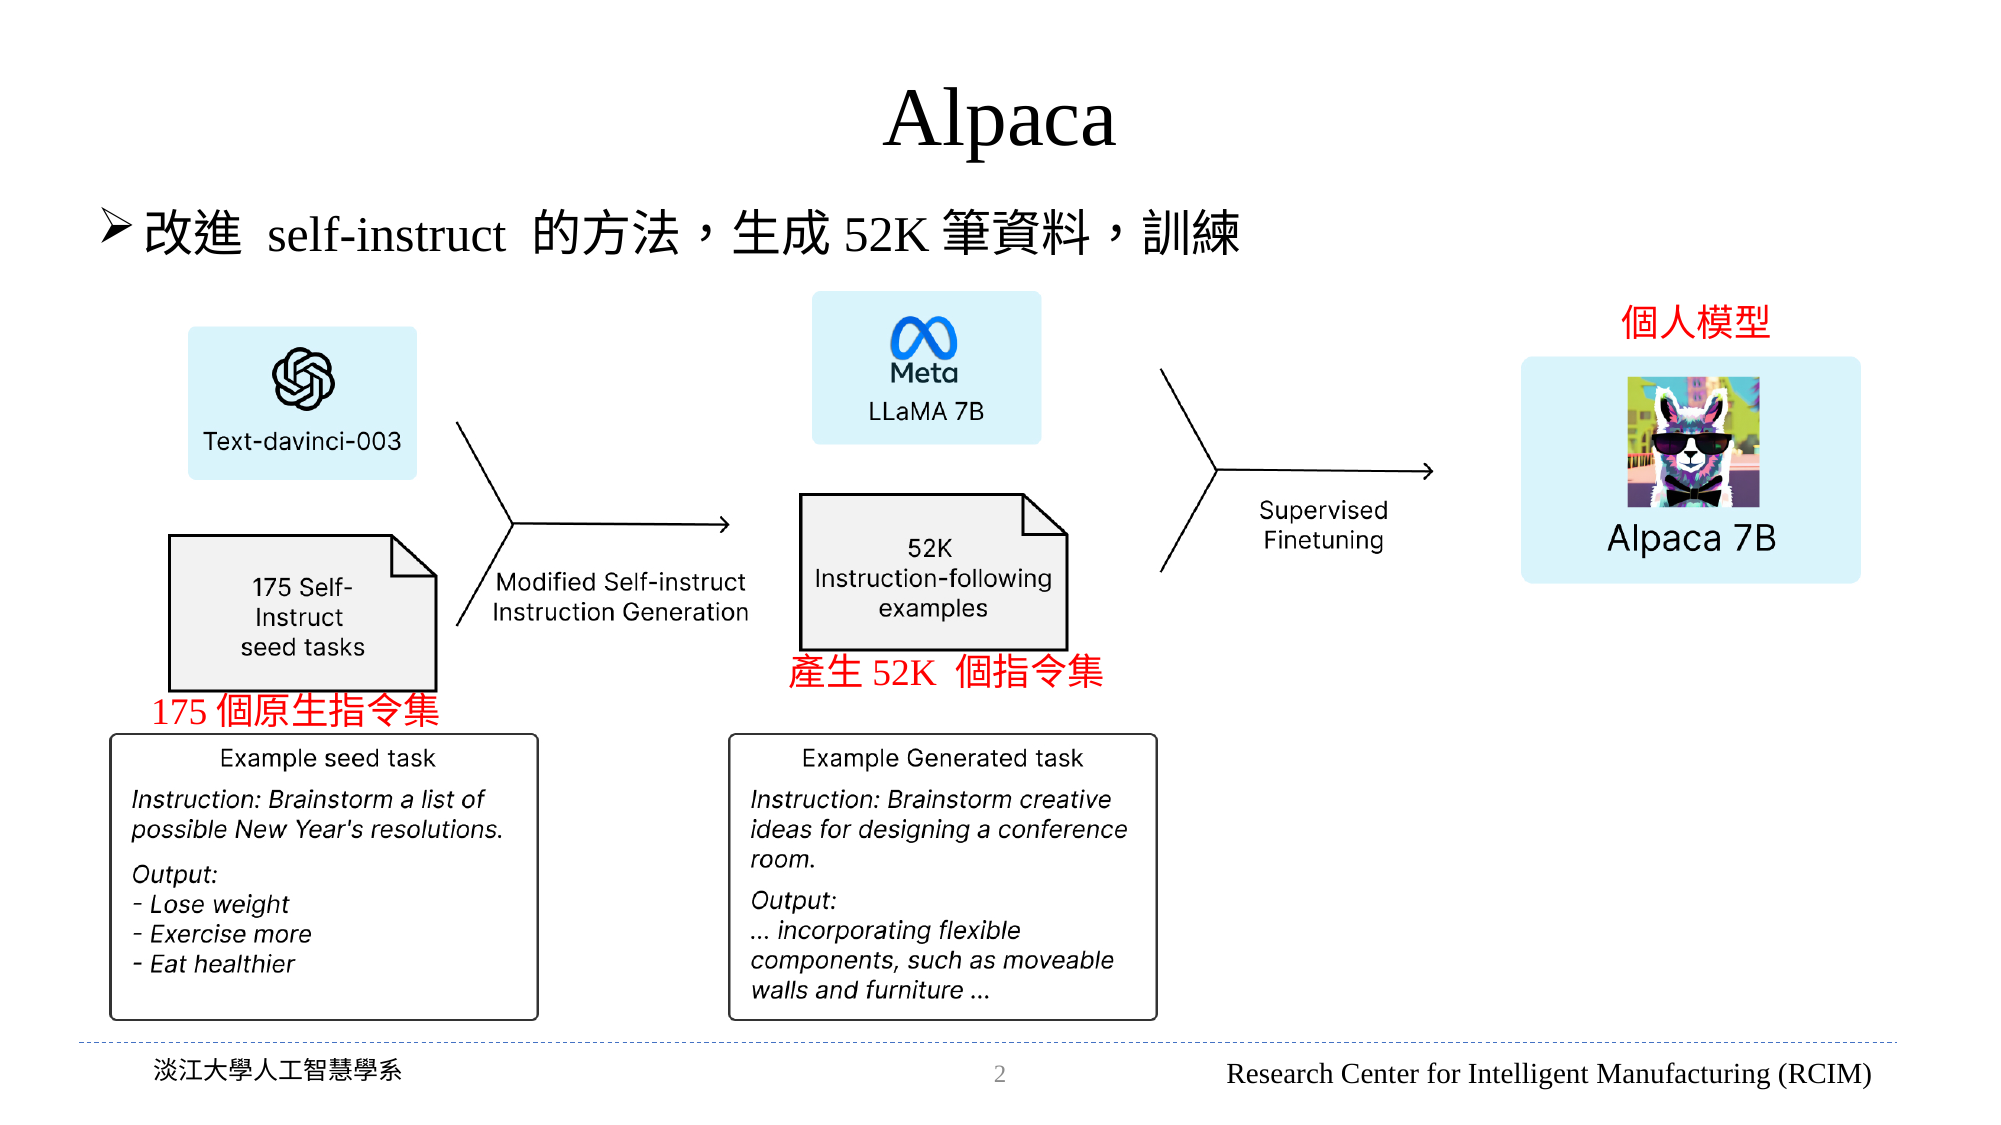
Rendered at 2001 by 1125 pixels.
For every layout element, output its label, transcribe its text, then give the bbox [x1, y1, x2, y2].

text_box Alpaca [0, 55, 2000, 170]
slide_number 2 [0, 1042, 2000, 1103]
picture [109, 291, 1861, 1021]
text_box 改進 self-instruct 的方法，生成52K筆資料，訓練 [82, 194, 1812, 269]
